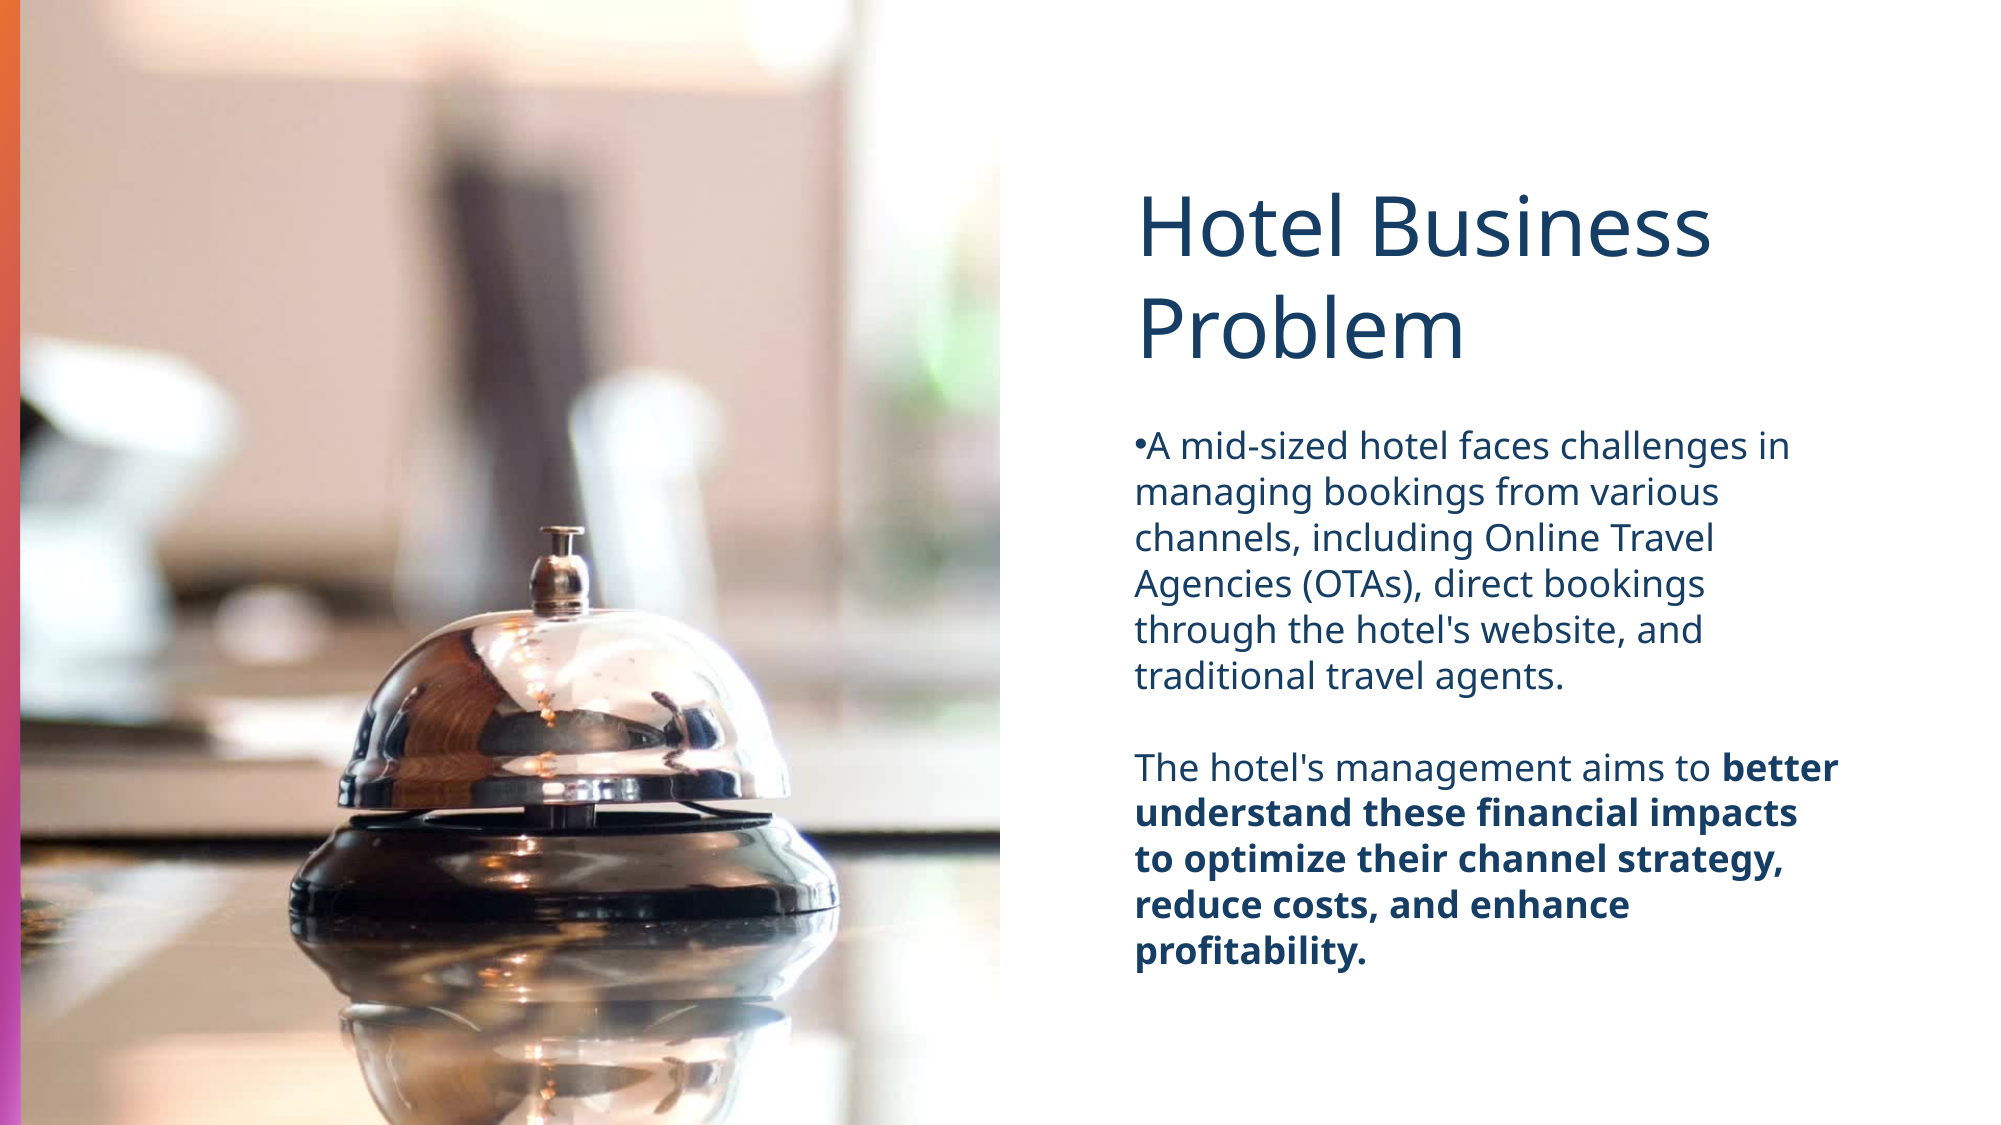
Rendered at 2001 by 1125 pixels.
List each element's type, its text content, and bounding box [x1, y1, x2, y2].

picture [21, 0, 1001, 1125]
text_box Hotel Business Problem [1121, 121, 1859, 387]
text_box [0, 0, 21, 1125]
text_box A mid-sized hotel faces challenges in managing bookings from various channels, including Online Travel Agencies (OTAs), direct bookings through the hotel's website, and traditional travel agents. The hotel's management aims to better understand these financial impacts to optimize their channel strategy, reduce costs, and enhance profitability. [1119, 415, 1857, 982]
